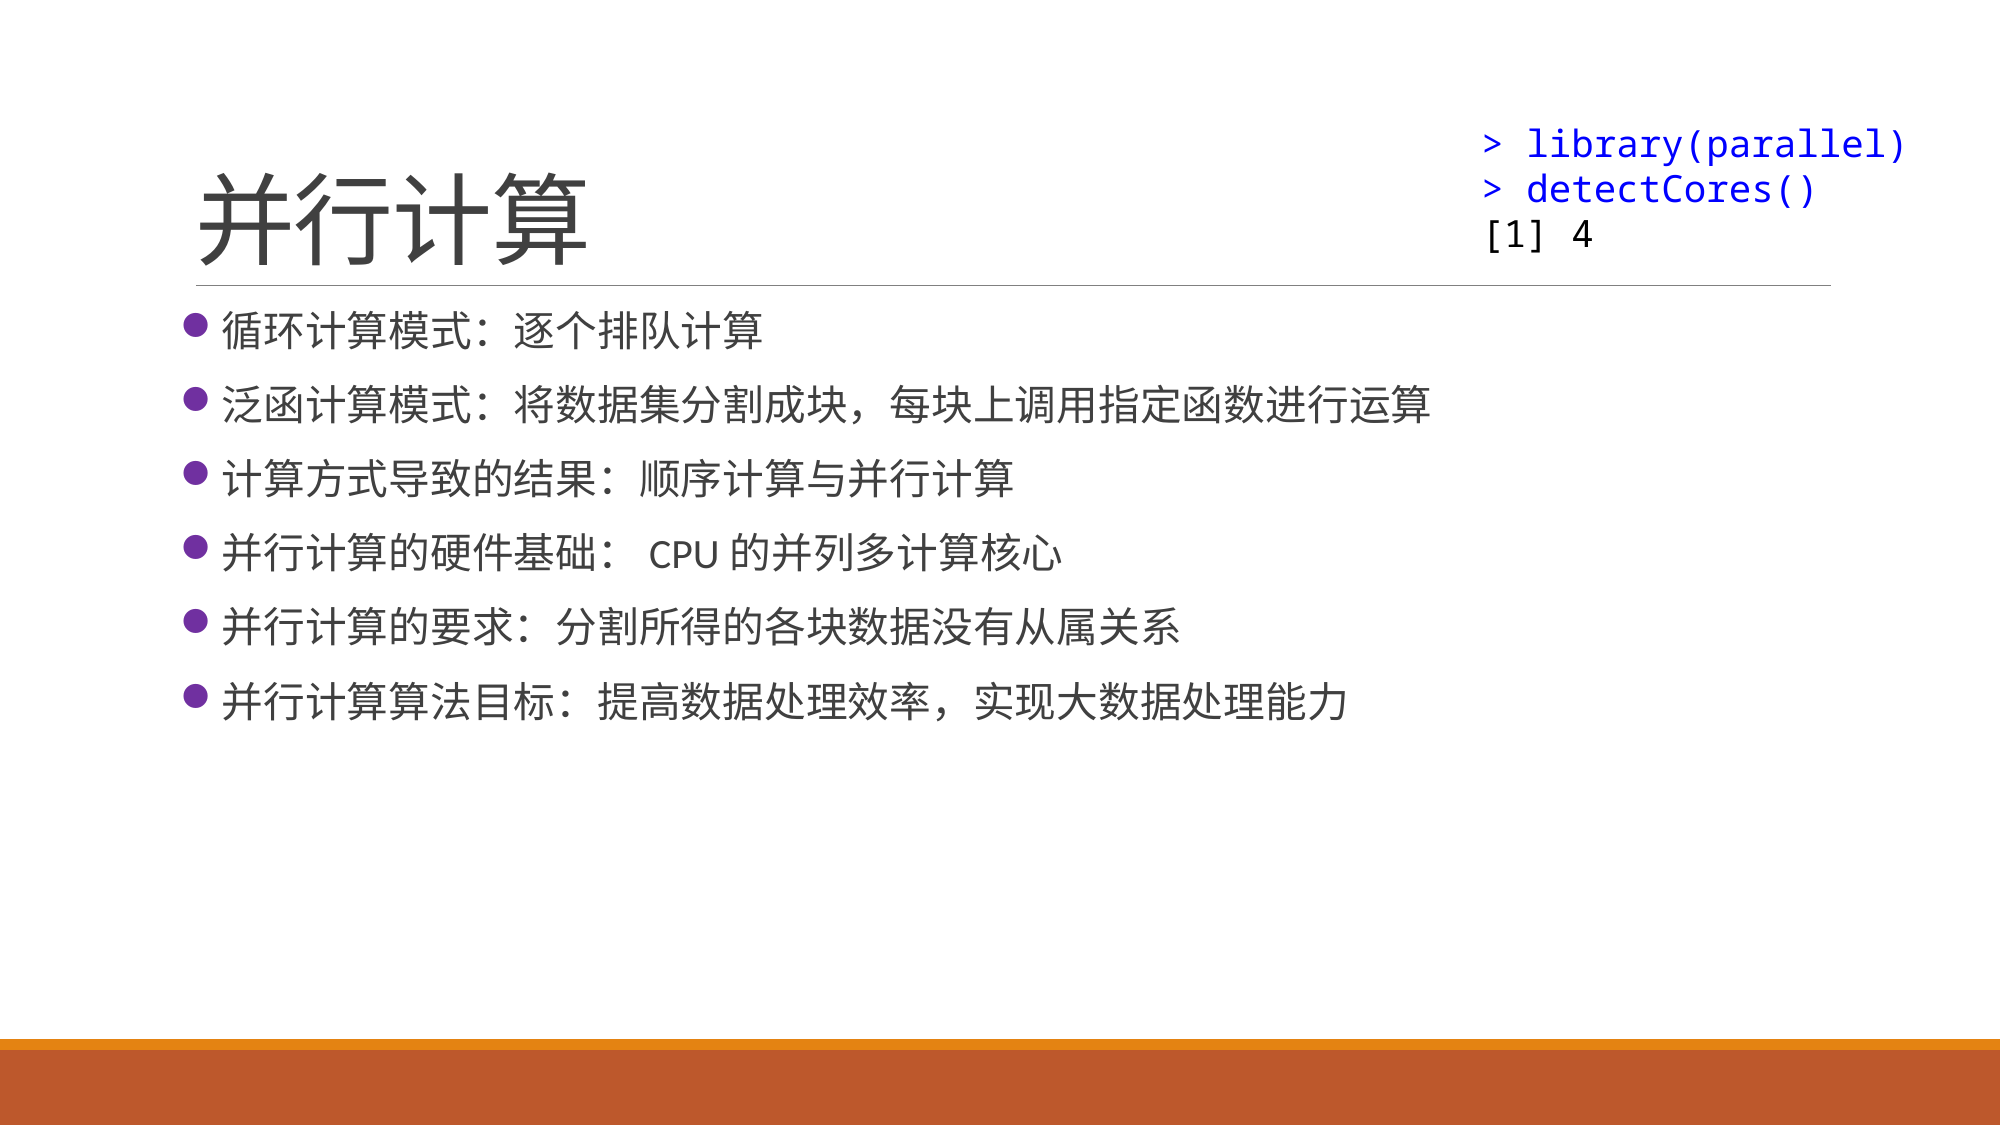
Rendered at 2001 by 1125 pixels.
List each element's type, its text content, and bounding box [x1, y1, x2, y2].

list 循环计算模式：逐个排队计算 泛函计算模式：将数据集分割成块，每块上调用指定函数进行运算 计算方式导致的结果：顺序计算与并行计算 并行计算的硬件基础：CPU的并列多计算核心 并行计算的要求：分割所得的各块数据没有从属关系 并行计算算法目标：提高数据处理效率，实现大数据处理能力 [180, 302, 1830, 963]
title 并行计算 [180, 47, 1830, 285]
text_box > library(parallel) > detectCores() [1] 4 [1481, 120, 1932, 256]
